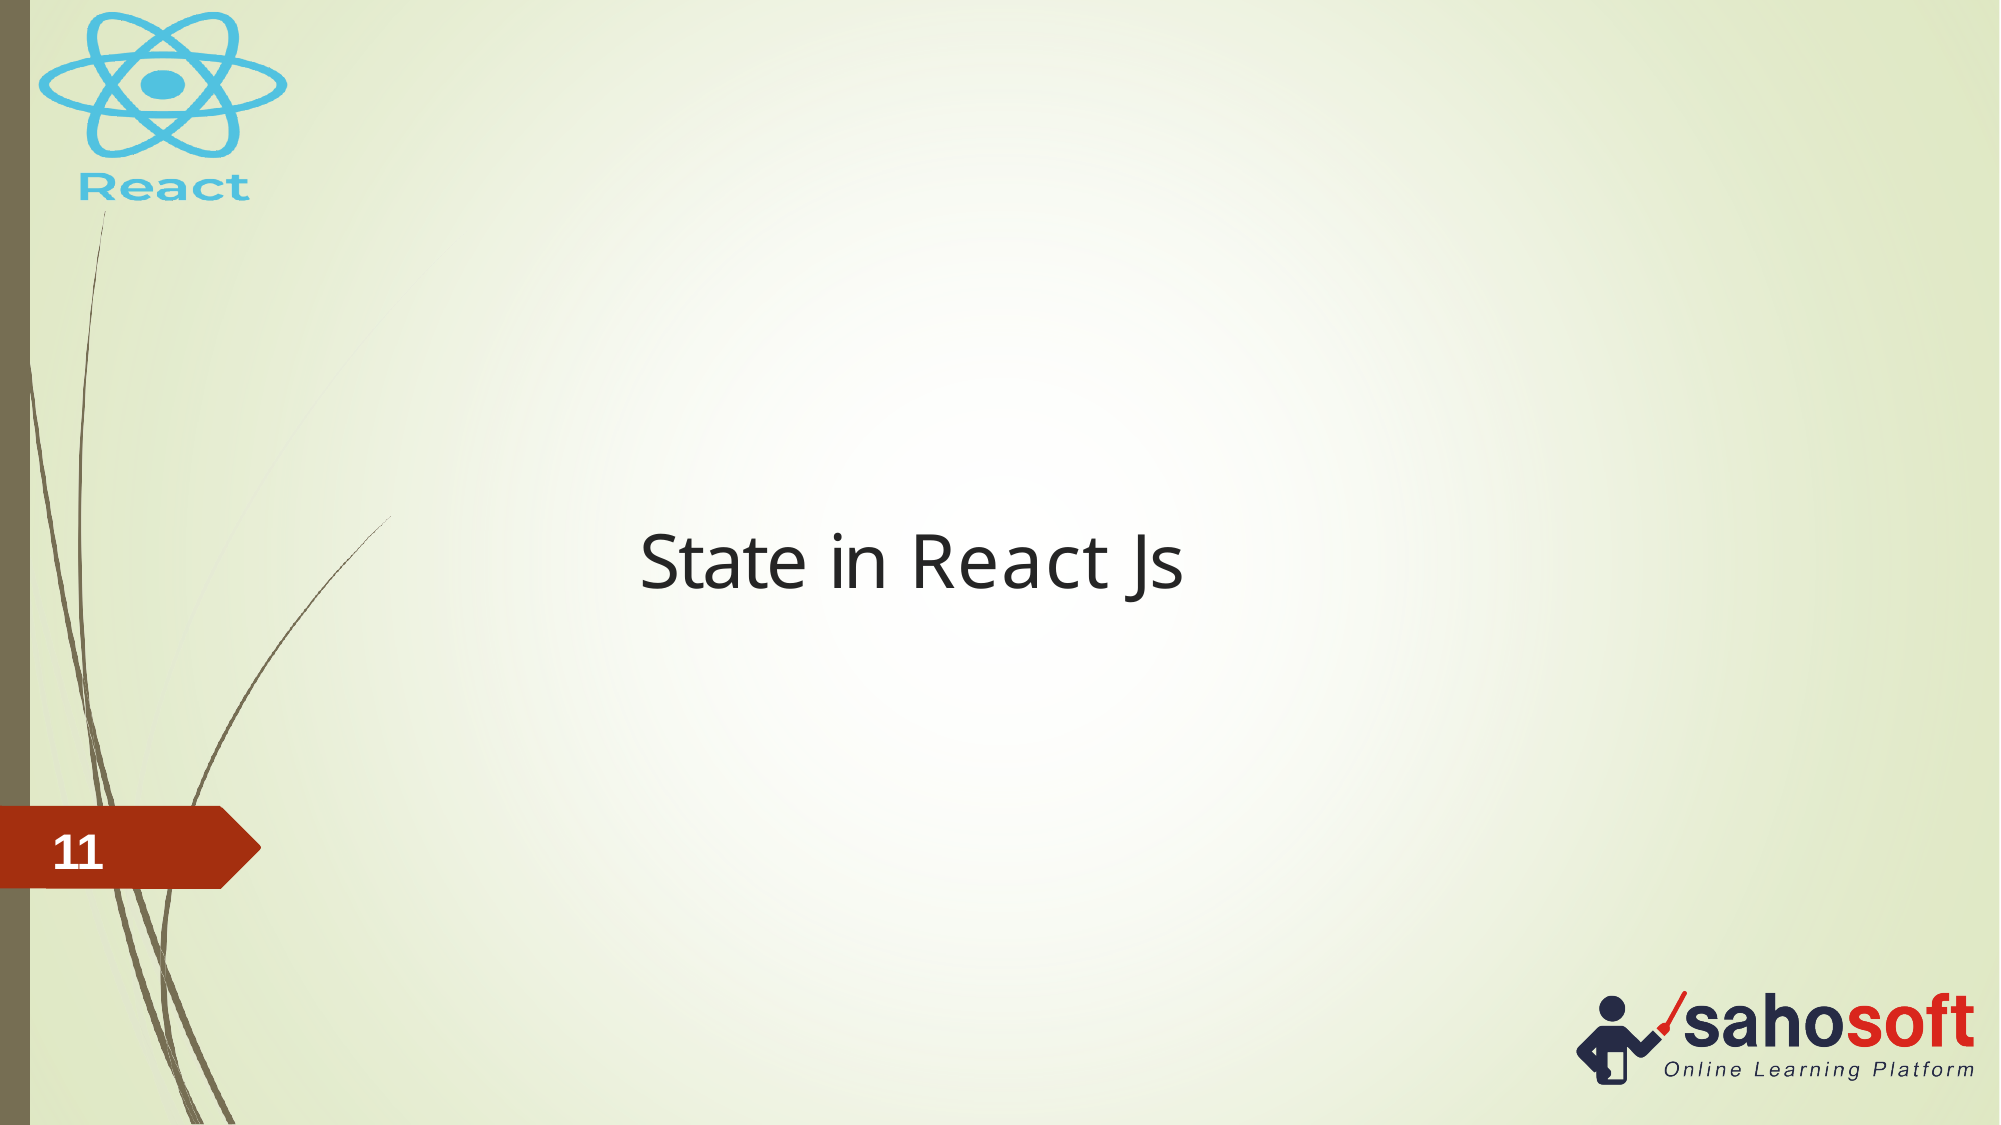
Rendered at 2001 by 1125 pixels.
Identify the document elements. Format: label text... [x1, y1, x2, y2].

text_box State in React Js [637, 511, 1239, 604]
picture [0, 0, 2000, 1125]
text_box 11 [50, 817, 111, 880]
